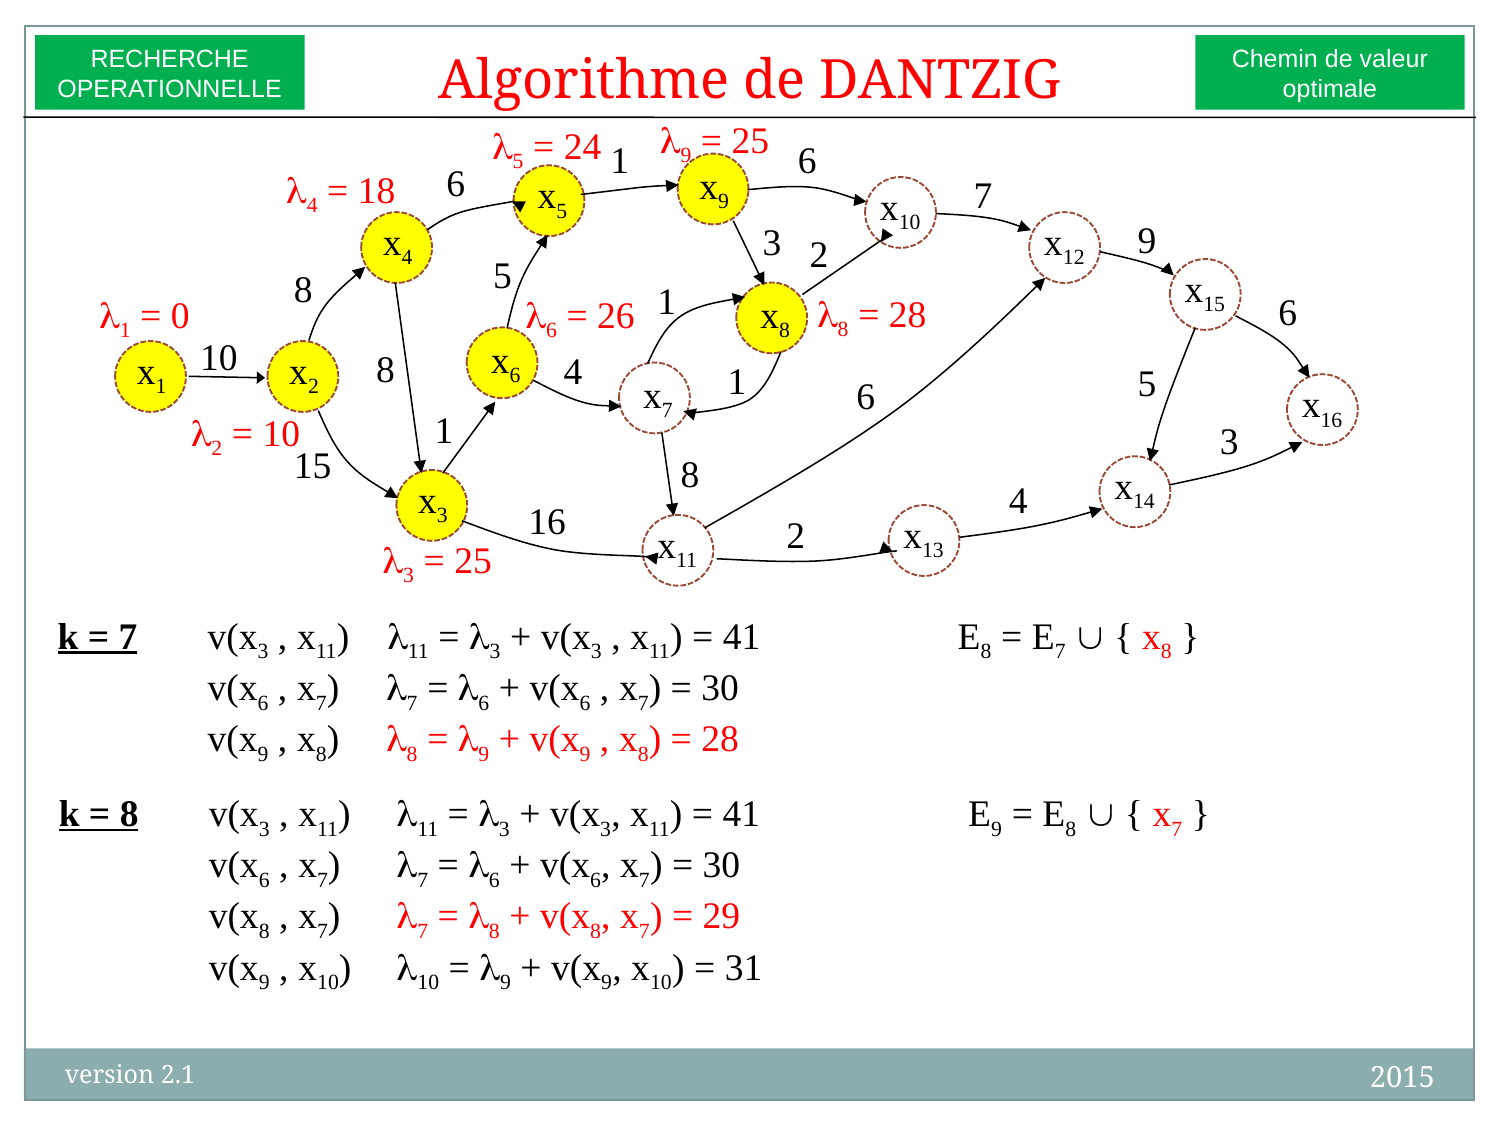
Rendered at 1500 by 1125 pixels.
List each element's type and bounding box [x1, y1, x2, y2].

text_box [43, 781, 1453, 1002]
text_box [42, 604, 1443, 773]
slide_number [950, 1050, 1450, 1111]
footer [50, 1051, 638, 1112]
text_box [23, 35, 1477, 595]
